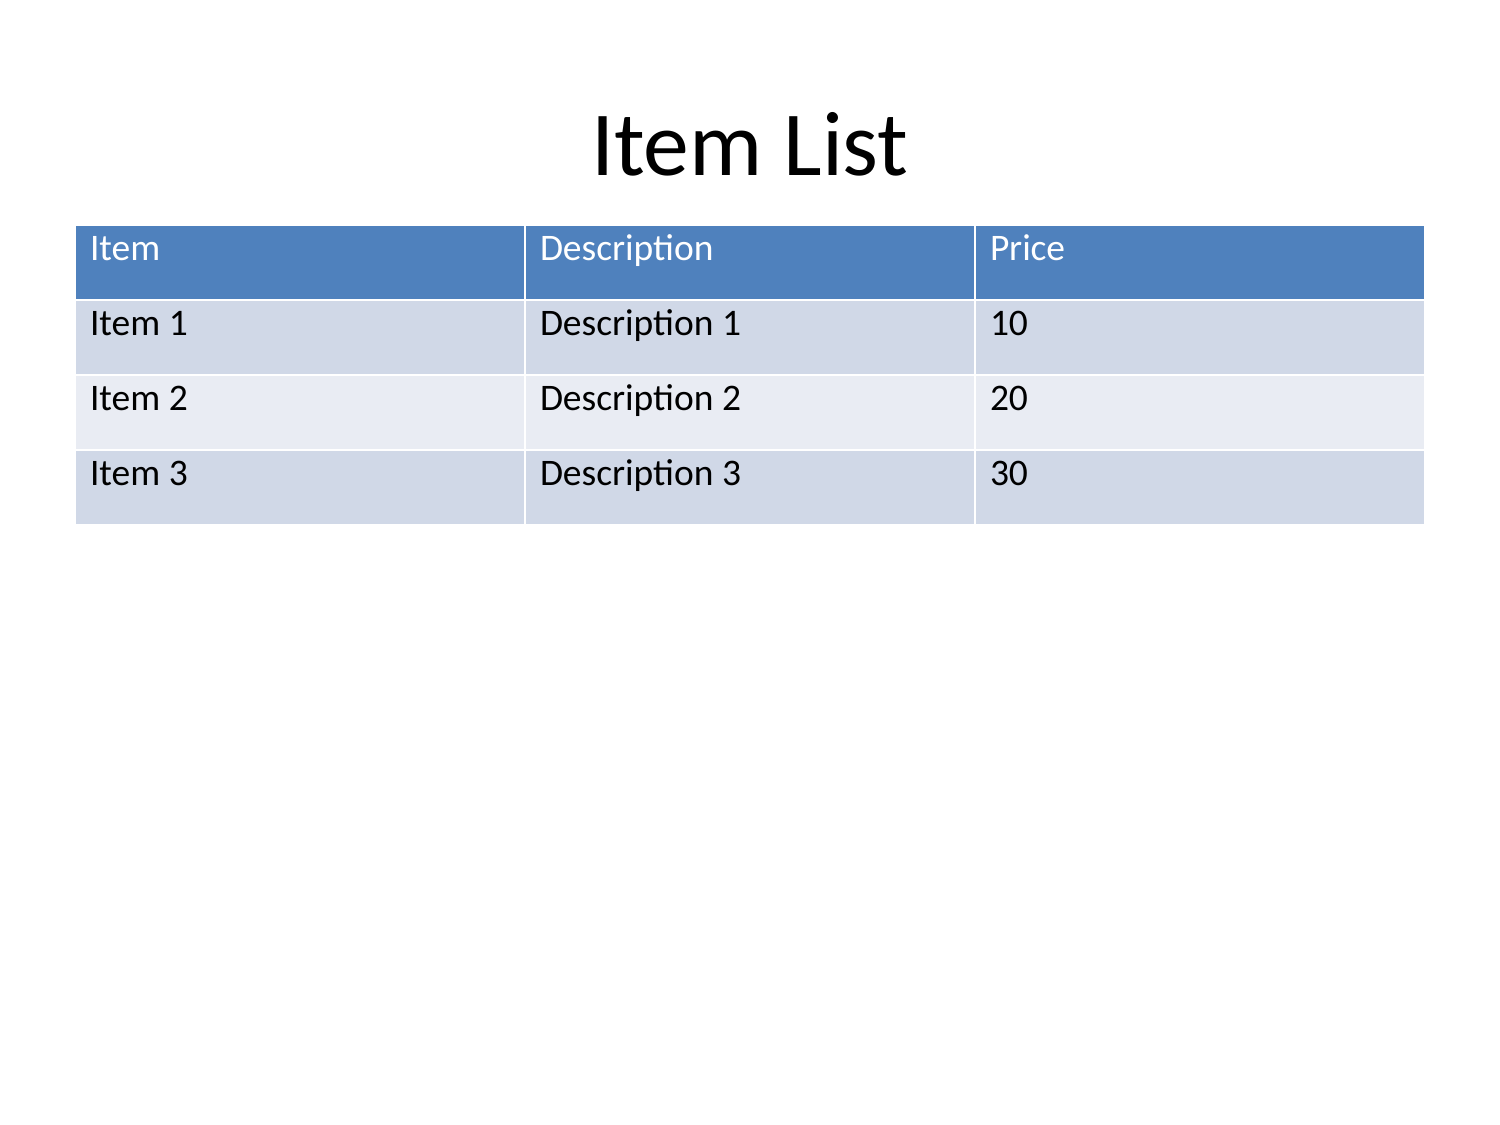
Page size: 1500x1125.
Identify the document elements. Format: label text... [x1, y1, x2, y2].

table_header Price [976, 226, 1424, 299]
table_cell Description 3 [526, 451, 974, 524]
table_cell Description 2 [526, 376, 974, 449]
table_header Item [76, 226, 524, 299]
table_cell 10 [976, 301, 1424, 374]
table_header Description [526, 226, 974, 299]
table_cell Description 1 [526, 301, 974, 374]
table_cell 20 [976, 376, 1424, 449]
table_cell 30 [976, 451, 1424, 524]
table_cell Item 2 [76, 376, 524, 449]
title Item List [75, 45, 1425, 224]
table_cell Item 3 [76, 451, 524, 524]
table_cell Item 1 [76, 301, 524, 374]
